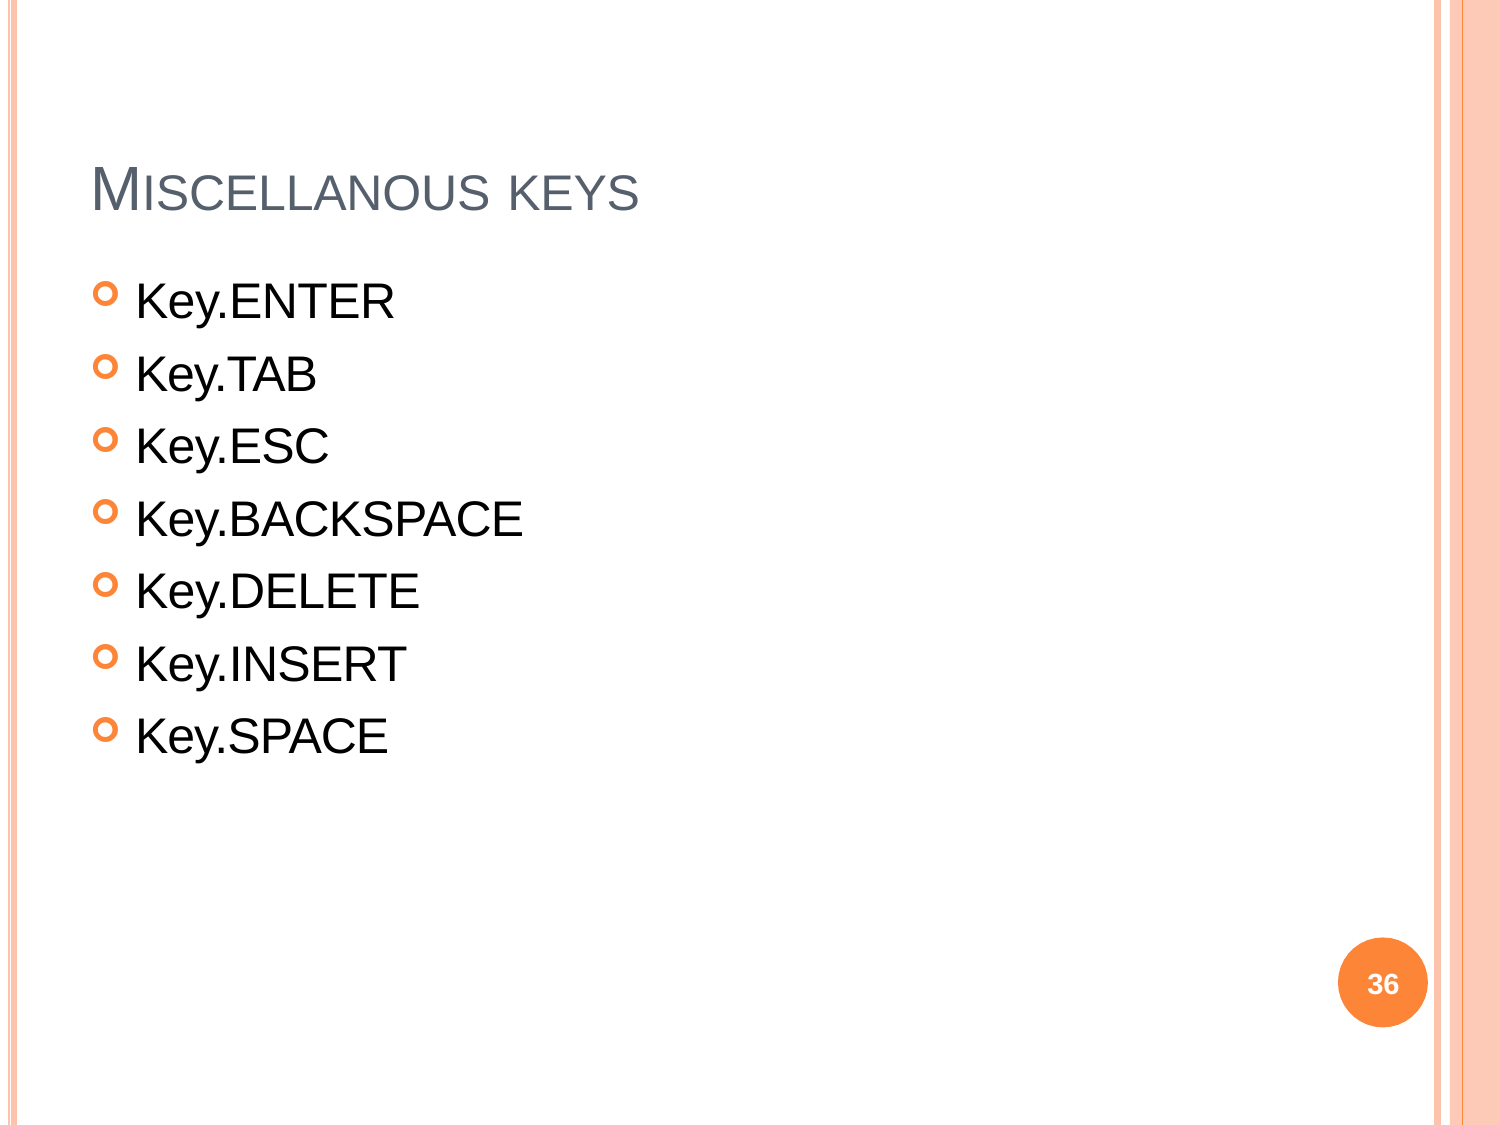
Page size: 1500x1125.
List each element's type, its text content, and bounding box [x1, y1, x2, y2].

text_box Key.ENTER Key.TAB Key.ESC Key.BACKSPACE Key.DELETE Key.INSERT Key.SPACE [87, 254, 535, 764]
text_box 36 [1365, 962, 1402, 1000]
title MISCELLANOUS KEYS [87, 146, 645, 337]
